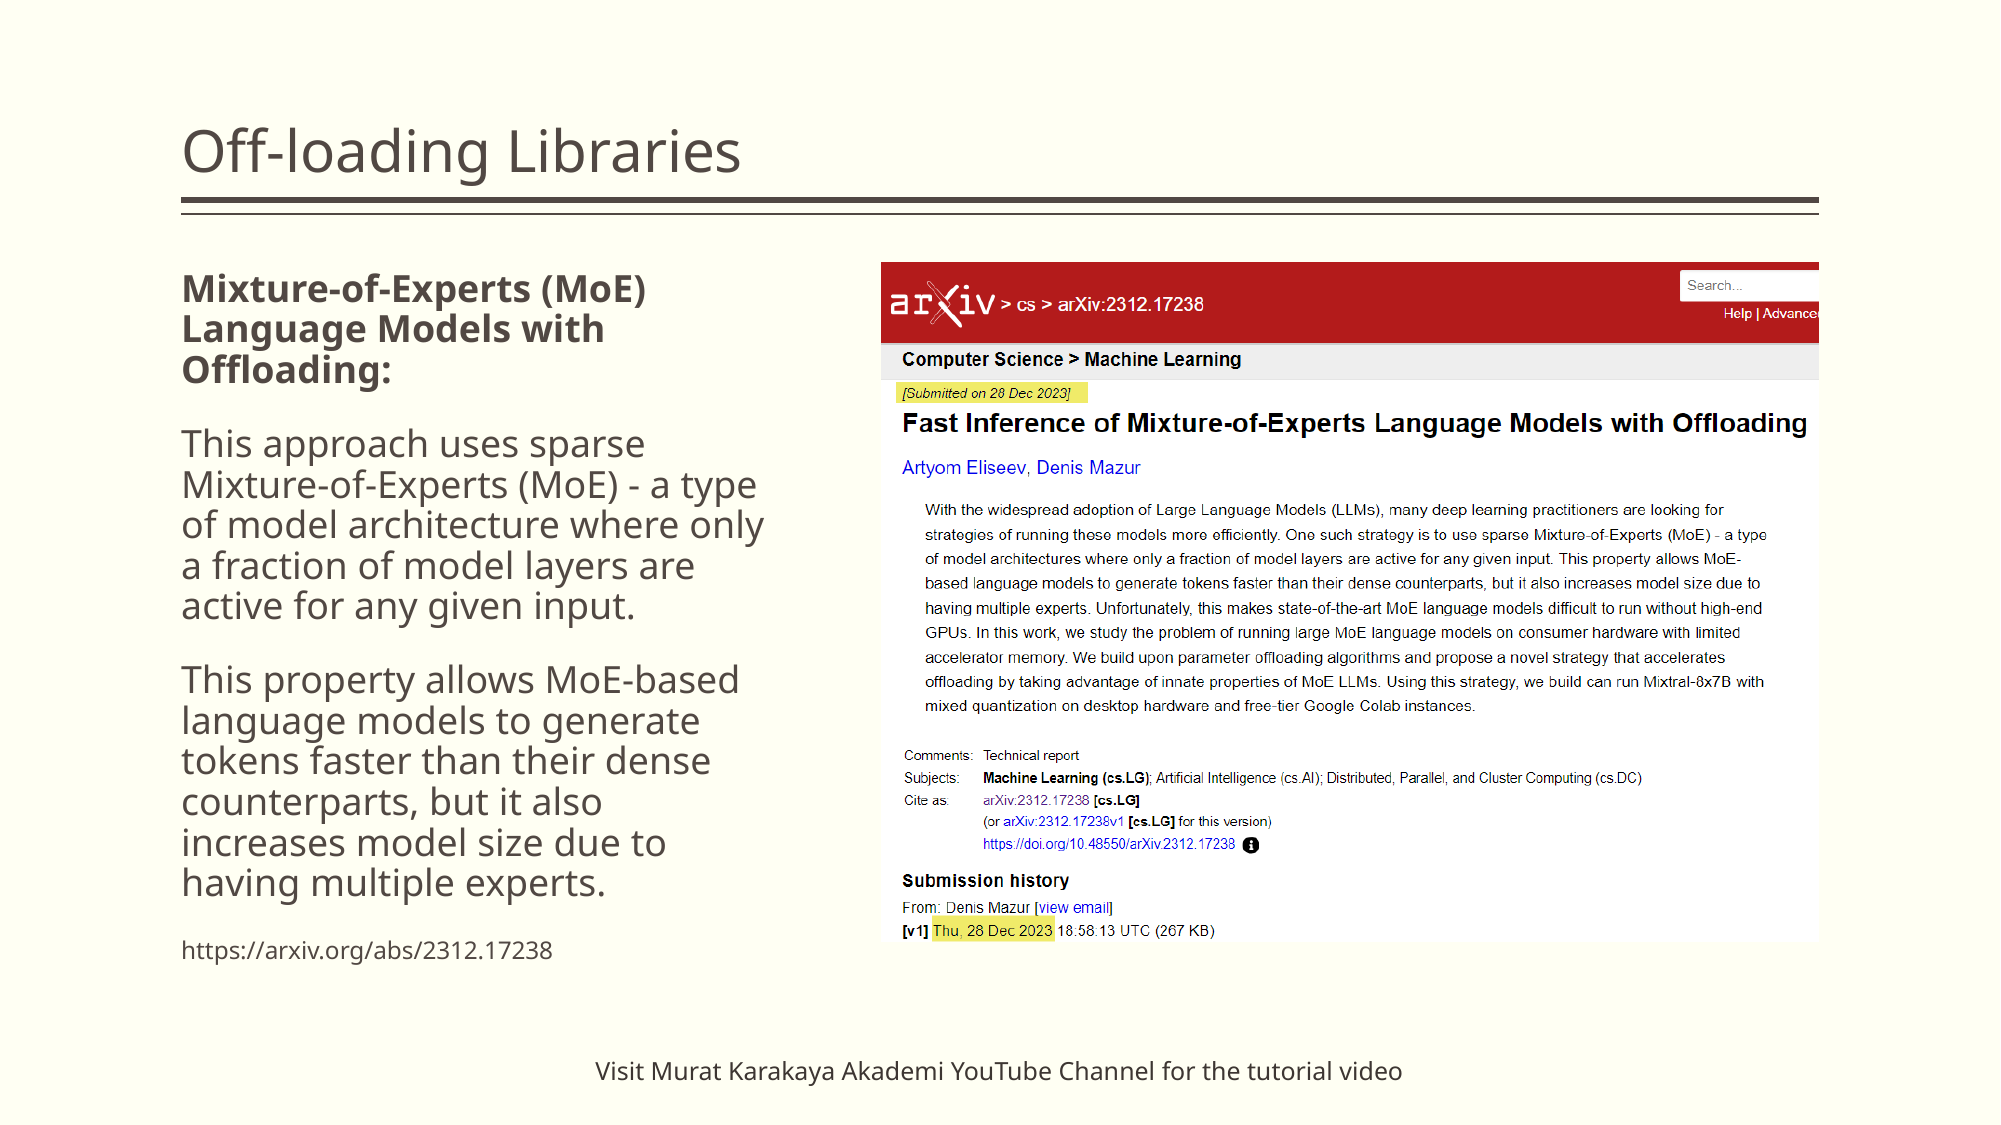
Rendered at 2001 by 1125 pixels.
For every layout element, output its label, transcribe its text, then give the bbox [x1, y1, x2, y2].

footer Visit Murat Karakaya Akademi YouTube Channel for the tutorial video [481, 1042, 1519, 1103]
list Mixture-of-Experts (MoE) Language Models with Offloading: This approach uses sparse Mixture-of-Experts (MoE) - a type of model architecture where only a fraction of model layers are active for any given input. This property allows MoE-based language models to generate tokens faster than their dense counterparts, but it also increases model size due to having multiple experts. https://arxiv.org/abs/2312.17238 [181, 262, 770, 1013]
picture [881, 262, 1819, 942]
title Off-loading Libraries [181, 12, 1819, 193]
